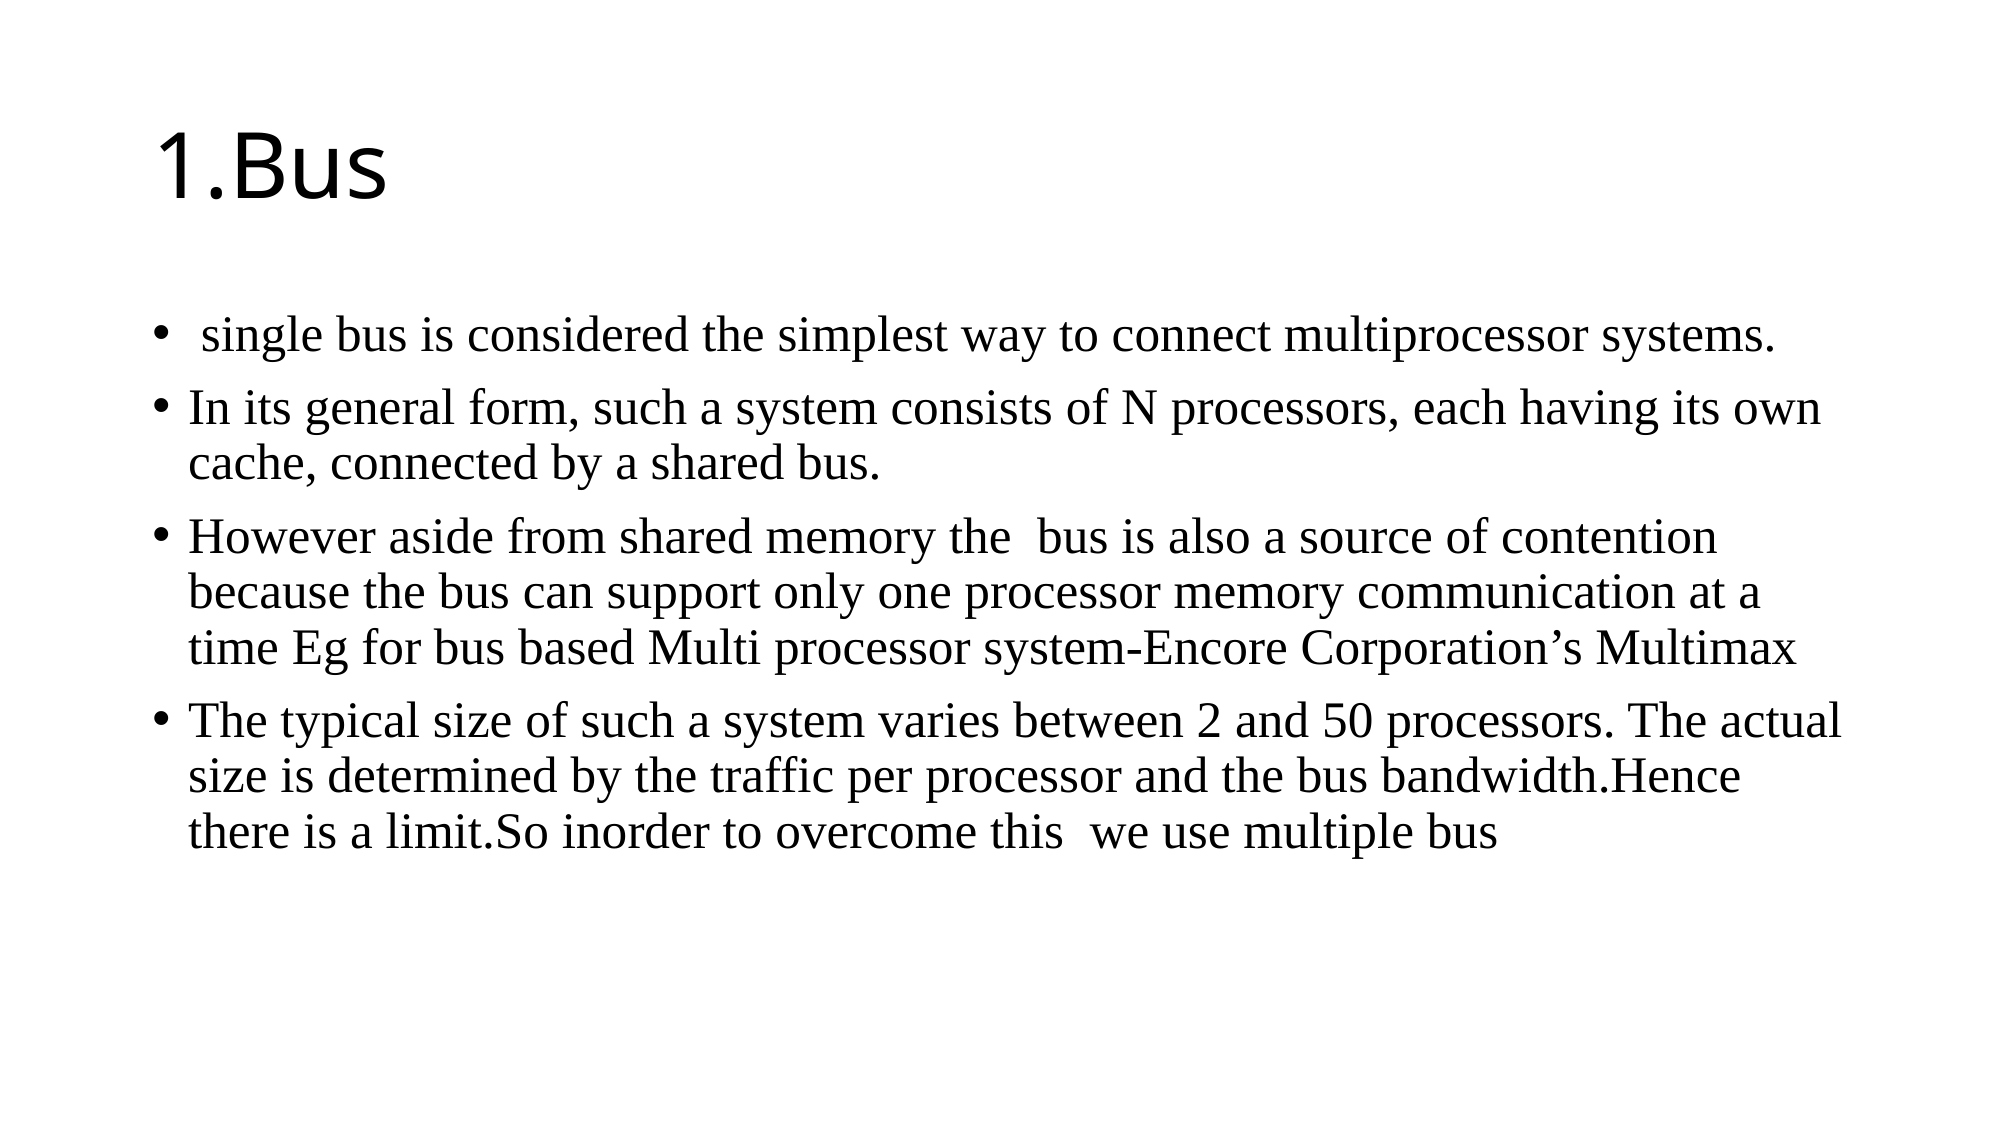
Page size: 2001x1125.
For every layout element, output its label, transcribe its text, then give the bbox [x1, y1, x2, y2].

title 1.Bus [137, 59, 1863, 278]
list single bus is considered the simplest way to connect multiprocessor systems. In its general form, such a system consists of N processors, each having its own cache, connected by a shared bus. However aside from shared memory the bus is also a source of contention because the bus can support only one processor memory communication at a time Eg for bus based Multi processor system-Encore Corporation’s Multimax The typical size of such a system varies between 2 and 50 processors. The actual size is determined by the traffic per processor and the bus bandwidth.Hence there is a limit.So inorder to overcome this we use multiple bus [137, 299, 1863, 1014]
